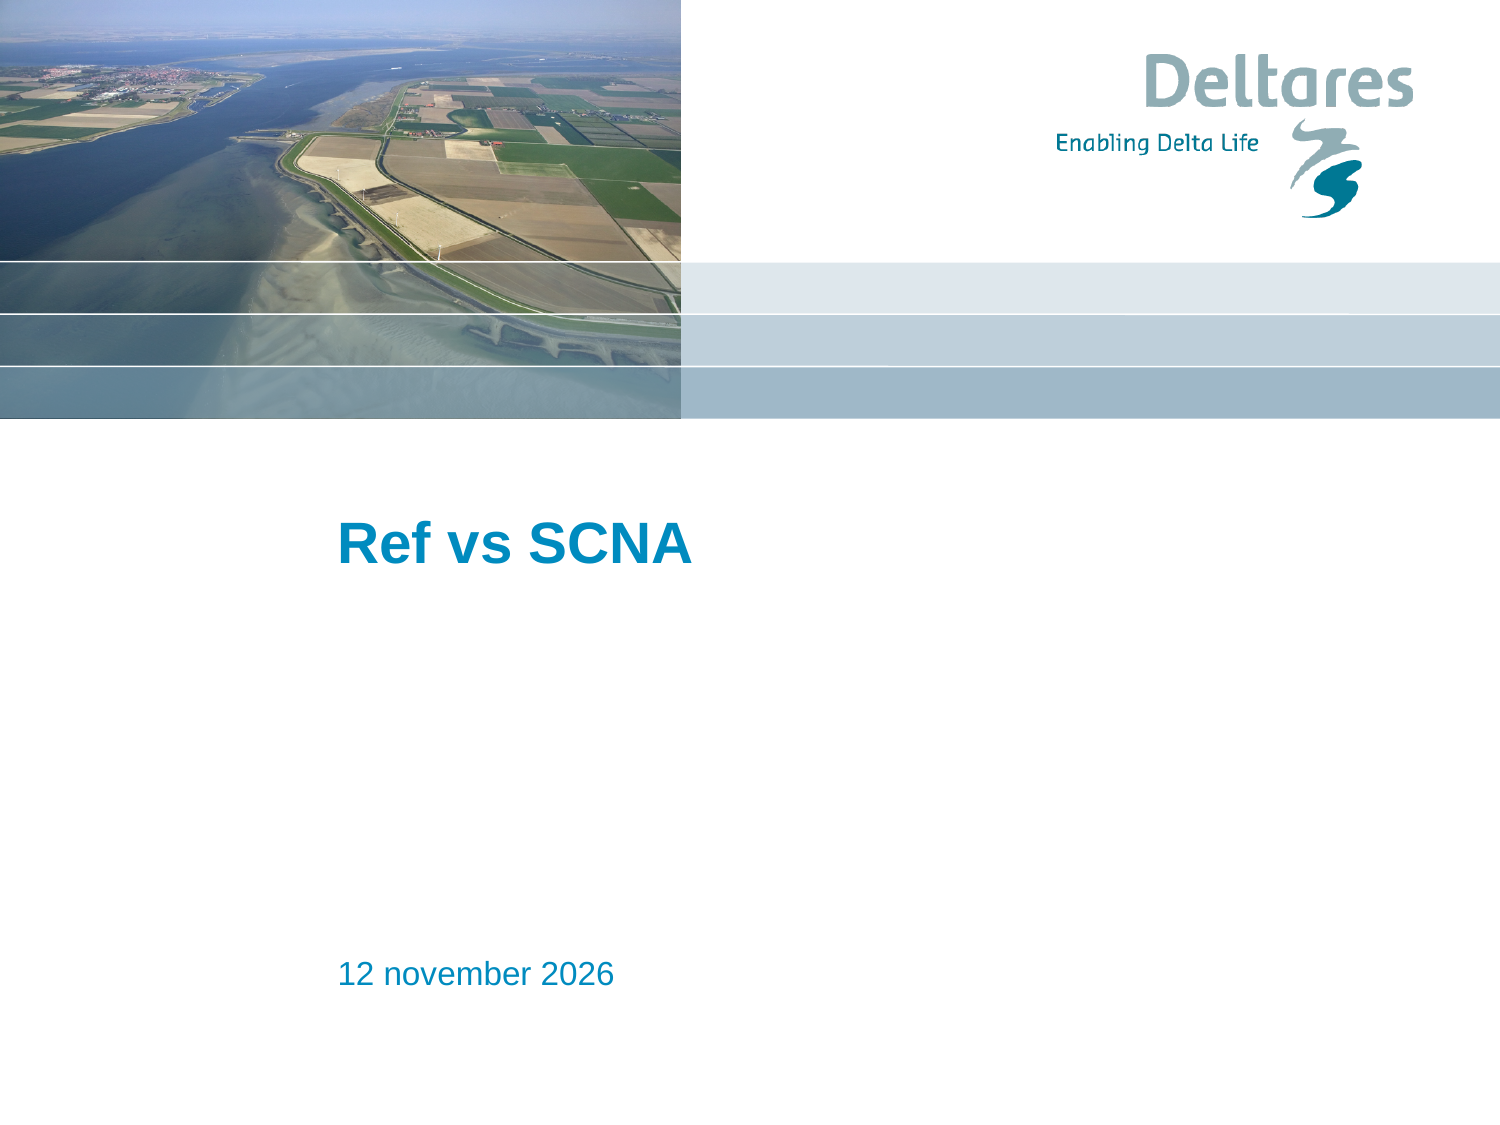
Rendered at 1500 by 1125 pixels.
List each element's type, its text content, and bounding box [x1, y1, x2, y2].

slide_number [337, 952, 1424, 1008]
title Ref vs SCNA [337, 504, 1424, 650]
picture [1057, 54, 1413, 218]
picture [0, 0, 681, 261]
